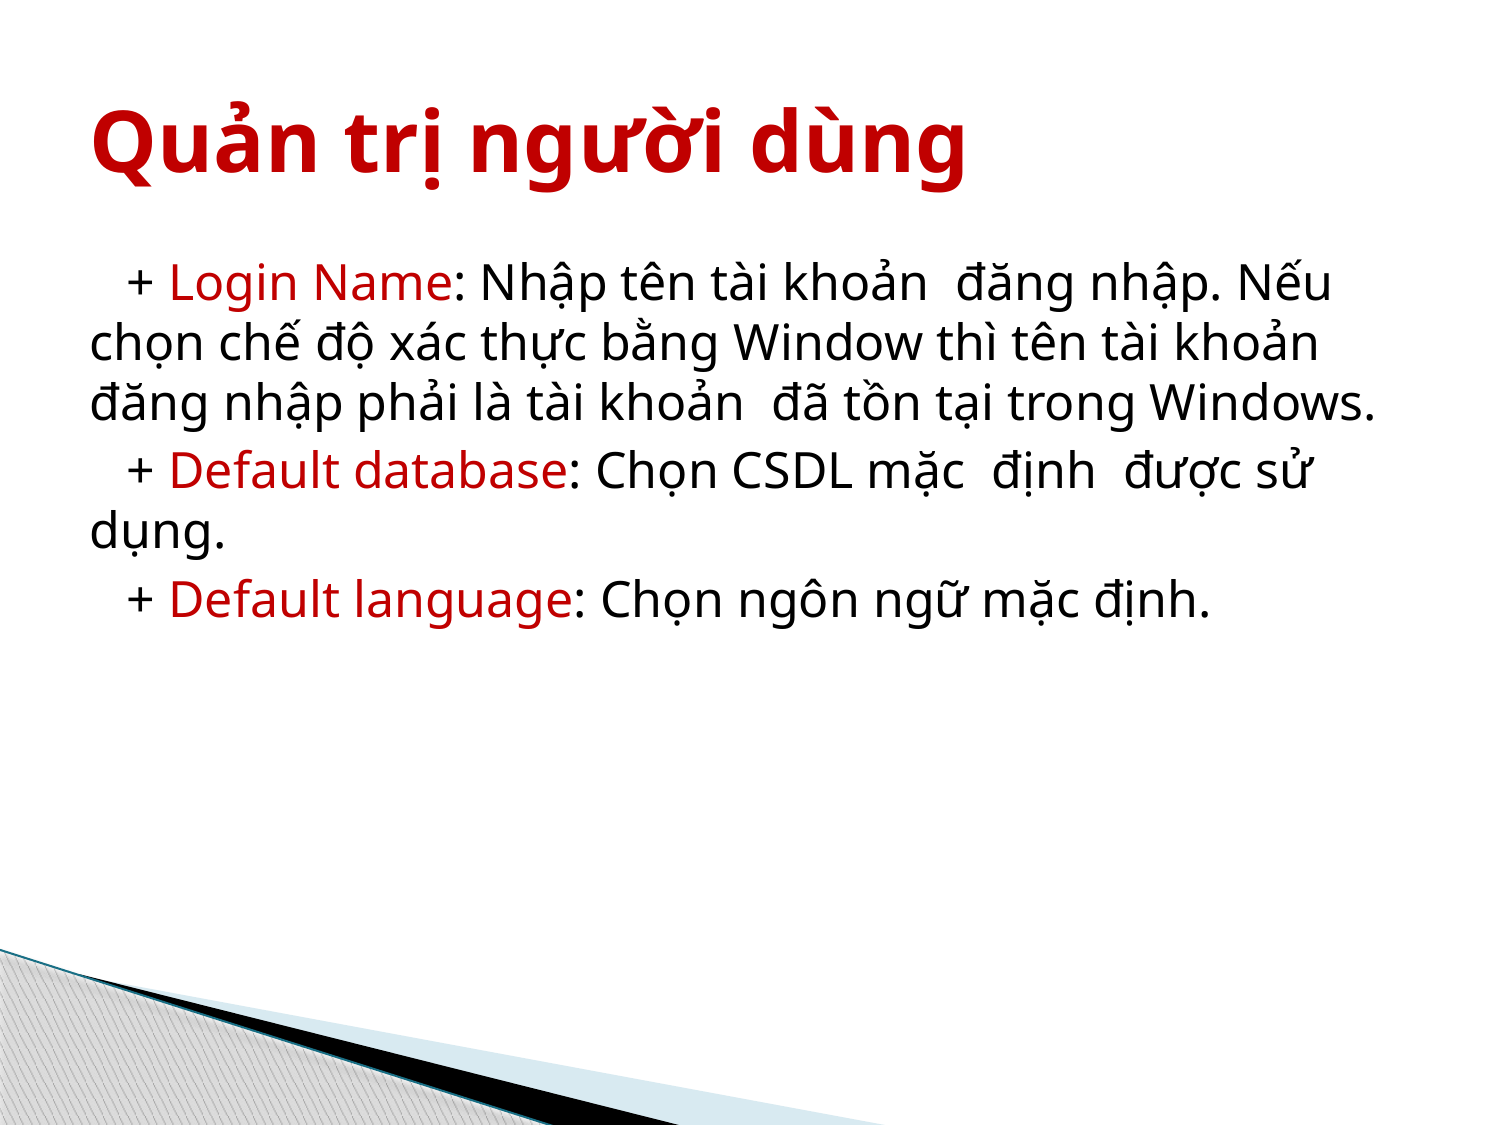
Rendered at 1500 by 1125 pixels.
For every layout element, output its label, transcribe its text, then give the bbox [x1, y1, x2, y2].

title Quản trị người dùng [75, 45, 1425, 233]
list + Login Name: Nhập tên tài khoản đăng nhập. Nếu chọn chế độ xác thực bằng Window thì tên tài khoản đăng nhập phải là tài khoản đã tồn tại trong Windows. + Default database: Chọn CSDL mặc định được sử dụng. + Default language: Chọn ngôn ngữ mặc định. [75, 243, 1425, 986]
